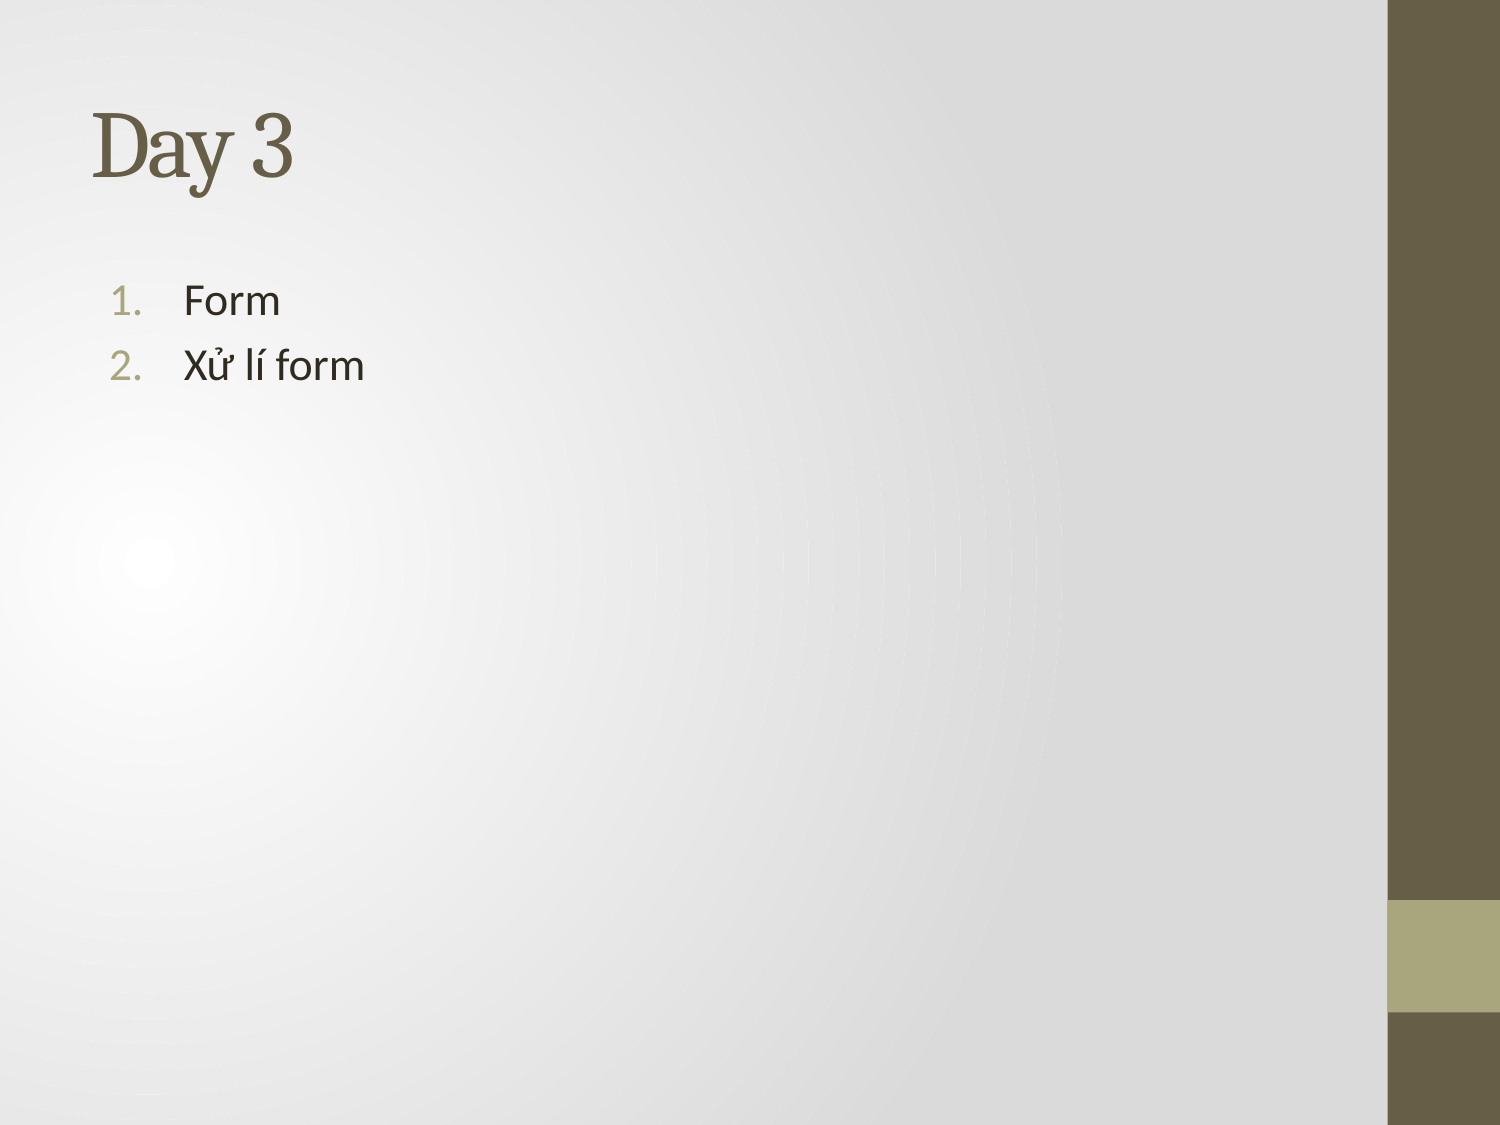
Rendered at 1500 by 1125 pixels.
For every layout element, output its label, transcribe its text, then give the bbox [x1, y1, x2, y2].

list Form Xử lí form [75, 262, 1325, 1050]
title Day 3 [75, 45, 1325, 233]
